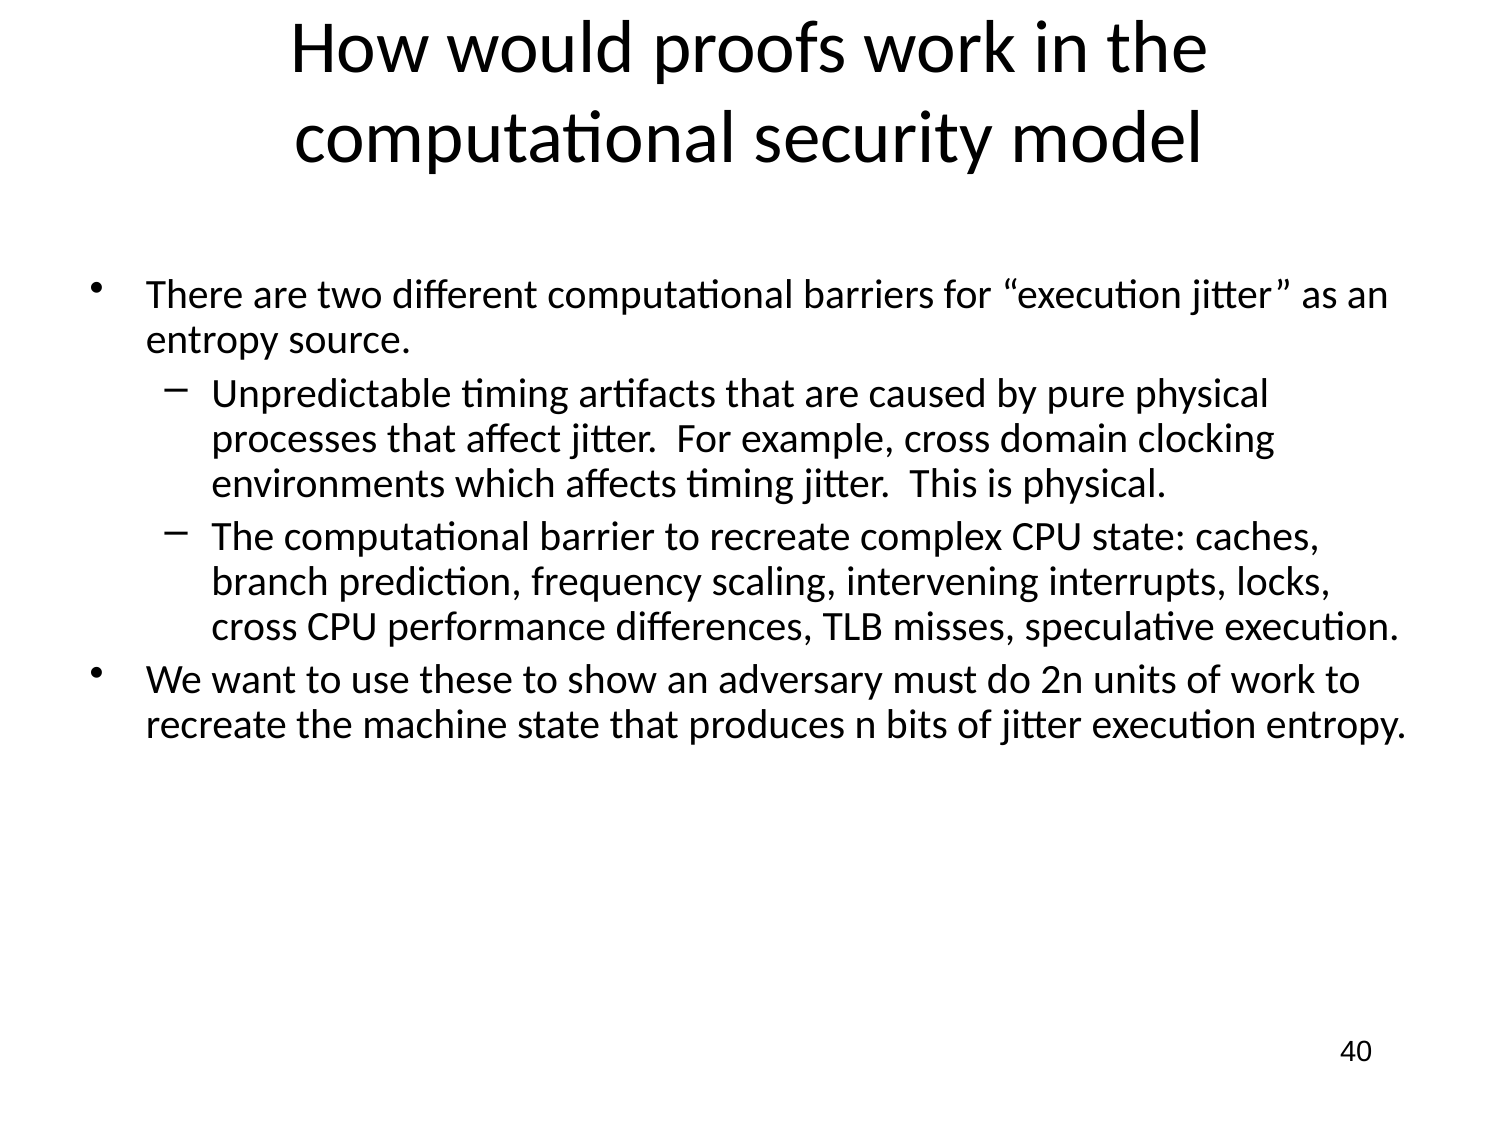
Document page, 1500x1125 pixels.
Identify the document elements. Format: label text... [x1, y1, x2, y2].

slide_number 40 [1074, 1024, 1388, 1101]
list There are two different computational barriers for “execution jitter” as an entropy source. Unpredictable timing artifacts that are caused by pure physical processes that affect jitter. For example, cross domain clocking environments which affects timing jitter. This is physical. The computational barrier to recreate complex CPU state: caches, branch prediction, frequency scaling, intervening interrupts, locks, cross CPU performance differences, TLB misses, speculative execution. We want to use these to show an adversary must do 2n units of work to recreate the machine state that produces n bits of jitter execution entropy. [74, 265, 1425, 1029]
title How would proofs work in the computational security model [111, 18, 1388, 157]
